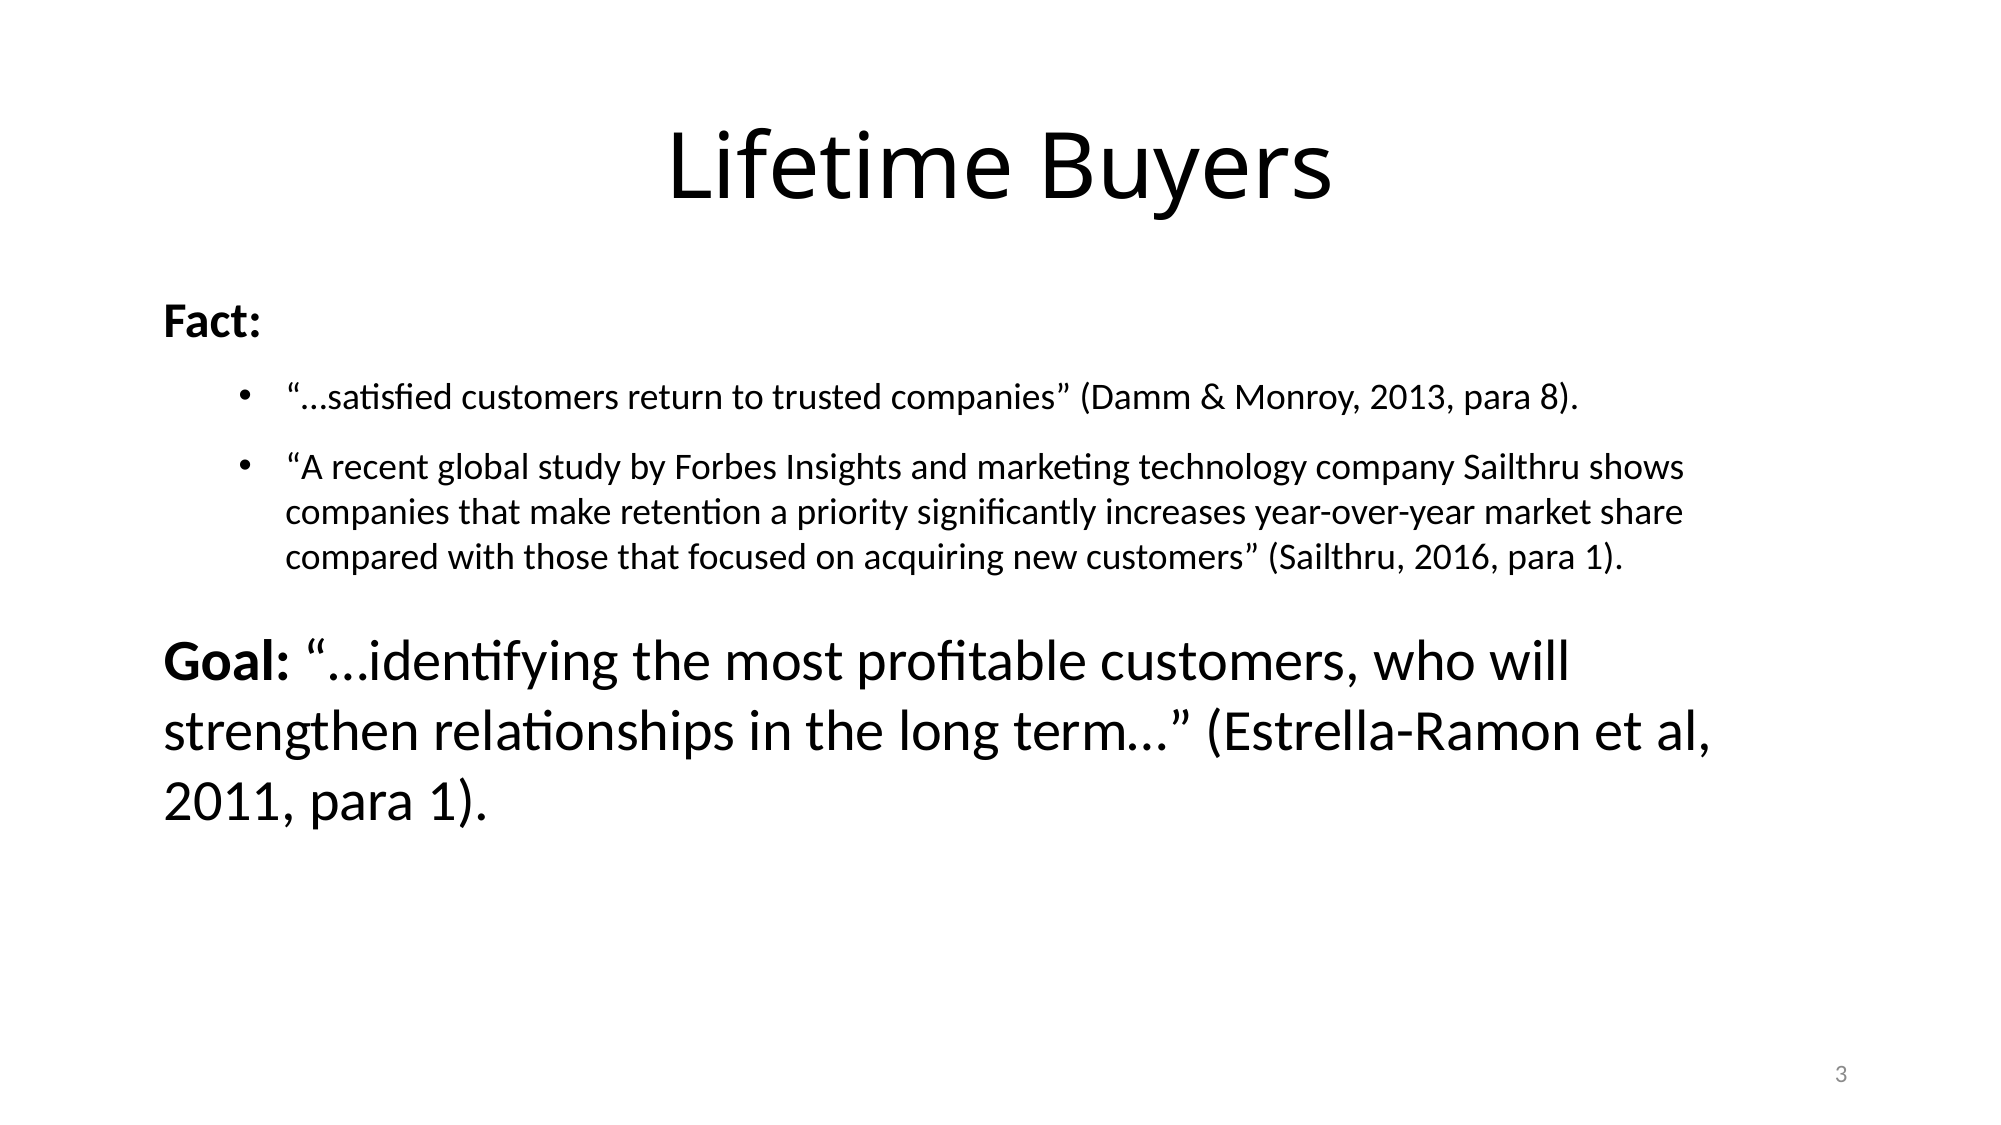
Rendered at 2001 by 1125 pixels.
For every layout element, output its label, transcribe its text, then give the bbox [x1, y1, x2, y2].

title Lifetime Buyers [137, 59, 1863, 278]
slide_number 3 [1412, 1042, 1863, 1103]
text_box Fact: “…satisfied customers return to trusted companies” (Damm & Monroy, 2013, para 8). “A recent global study by Forbes Insights and marketing technology company Sailthru shows companies that make retention a priority significantly increases year-over-year market share compared with those that focused on acquiring new customers” (Sailthru, 2016, para 1). Goal: “…identifying the most profitable customers, who will strengthen relationships in the long term…” (Estrella-Ramon et al, 2011, para 1). [148, 279, 1851, 840]
